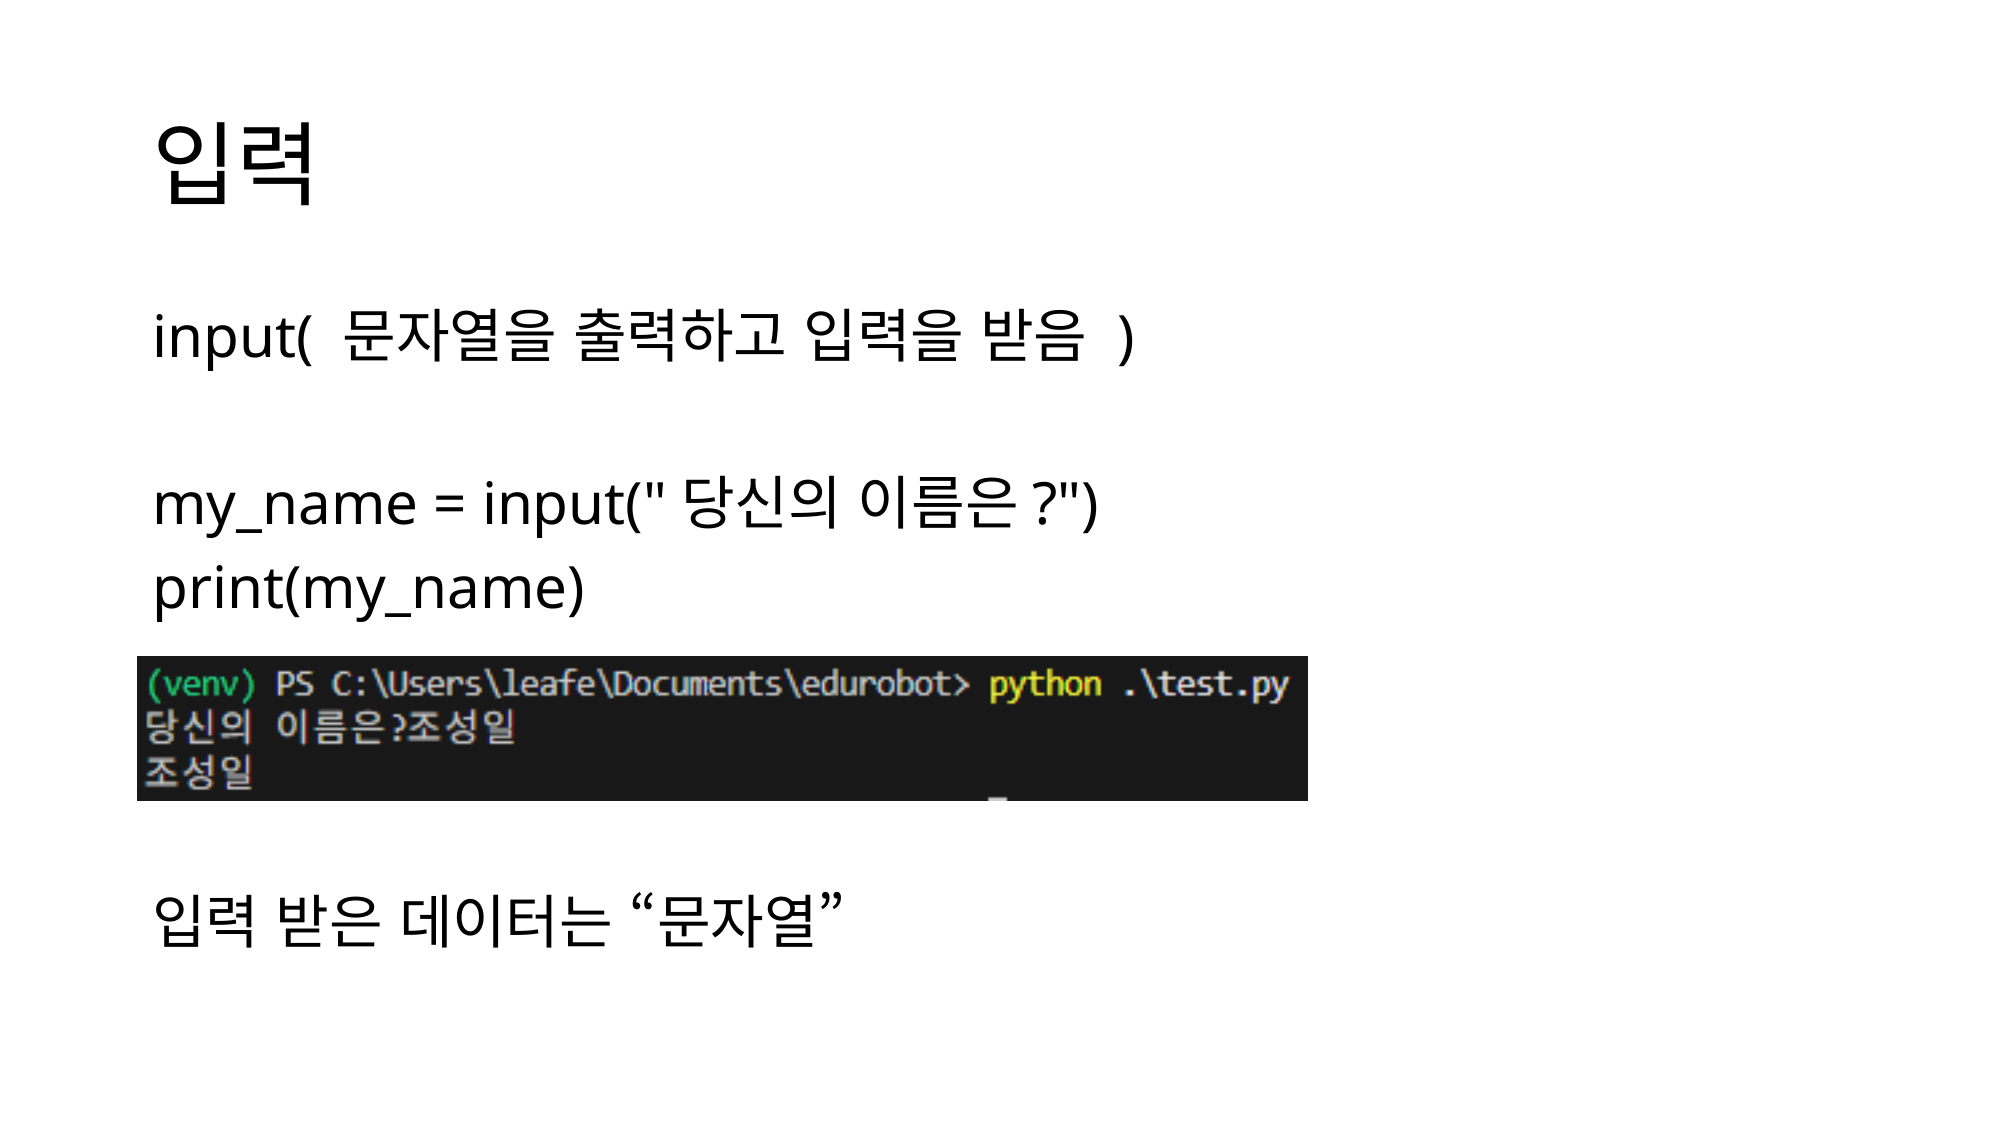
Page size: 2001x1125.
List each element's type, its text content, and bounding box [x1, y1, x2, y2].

title 입력 [137, 59, 1863, 278]
list input( 문자열을 출력하고 입력을 받음 ) my_name = input("당신의 이름은?") print(my_name) 입력 받은 데이터는 “문자열” [137, 299, 1863, 1014]
picture [136, 655, 1308, 802]
